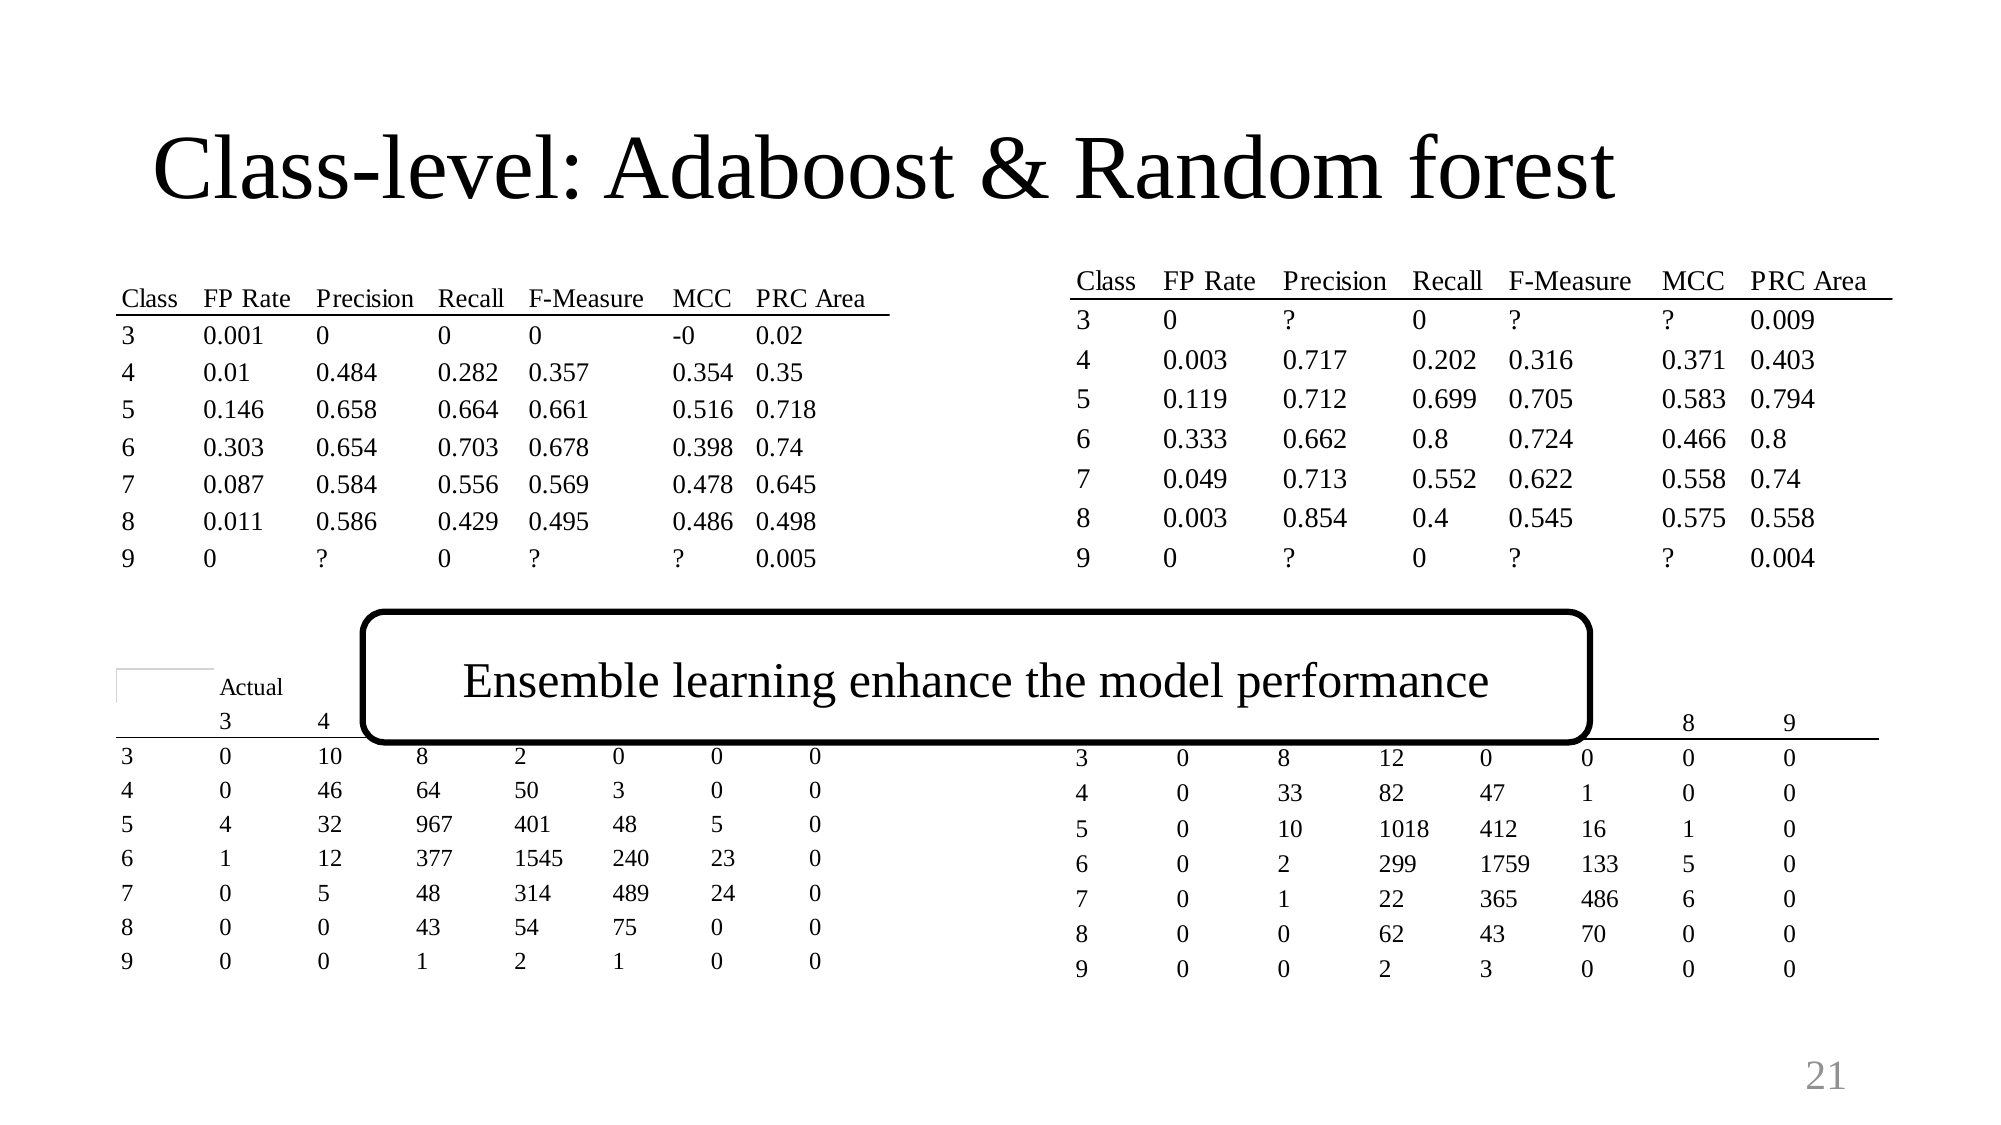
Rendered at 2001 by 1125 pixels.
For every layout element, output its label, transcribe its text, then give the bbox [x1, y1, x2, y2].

text_box Ensemble learning enhance the model performance [361, 610, 1592, 744]
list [115, 668, 904, 978]
picture [115, 277, 891, 577]
title Class-level: Adaboost & Random forest [137, 59, 1863, 278]
picture [1069, 258, 1894, 577]
slide_number 21 [1412, 1042, 1863, 1103]
picture [1069, 668, 1881, 987]
